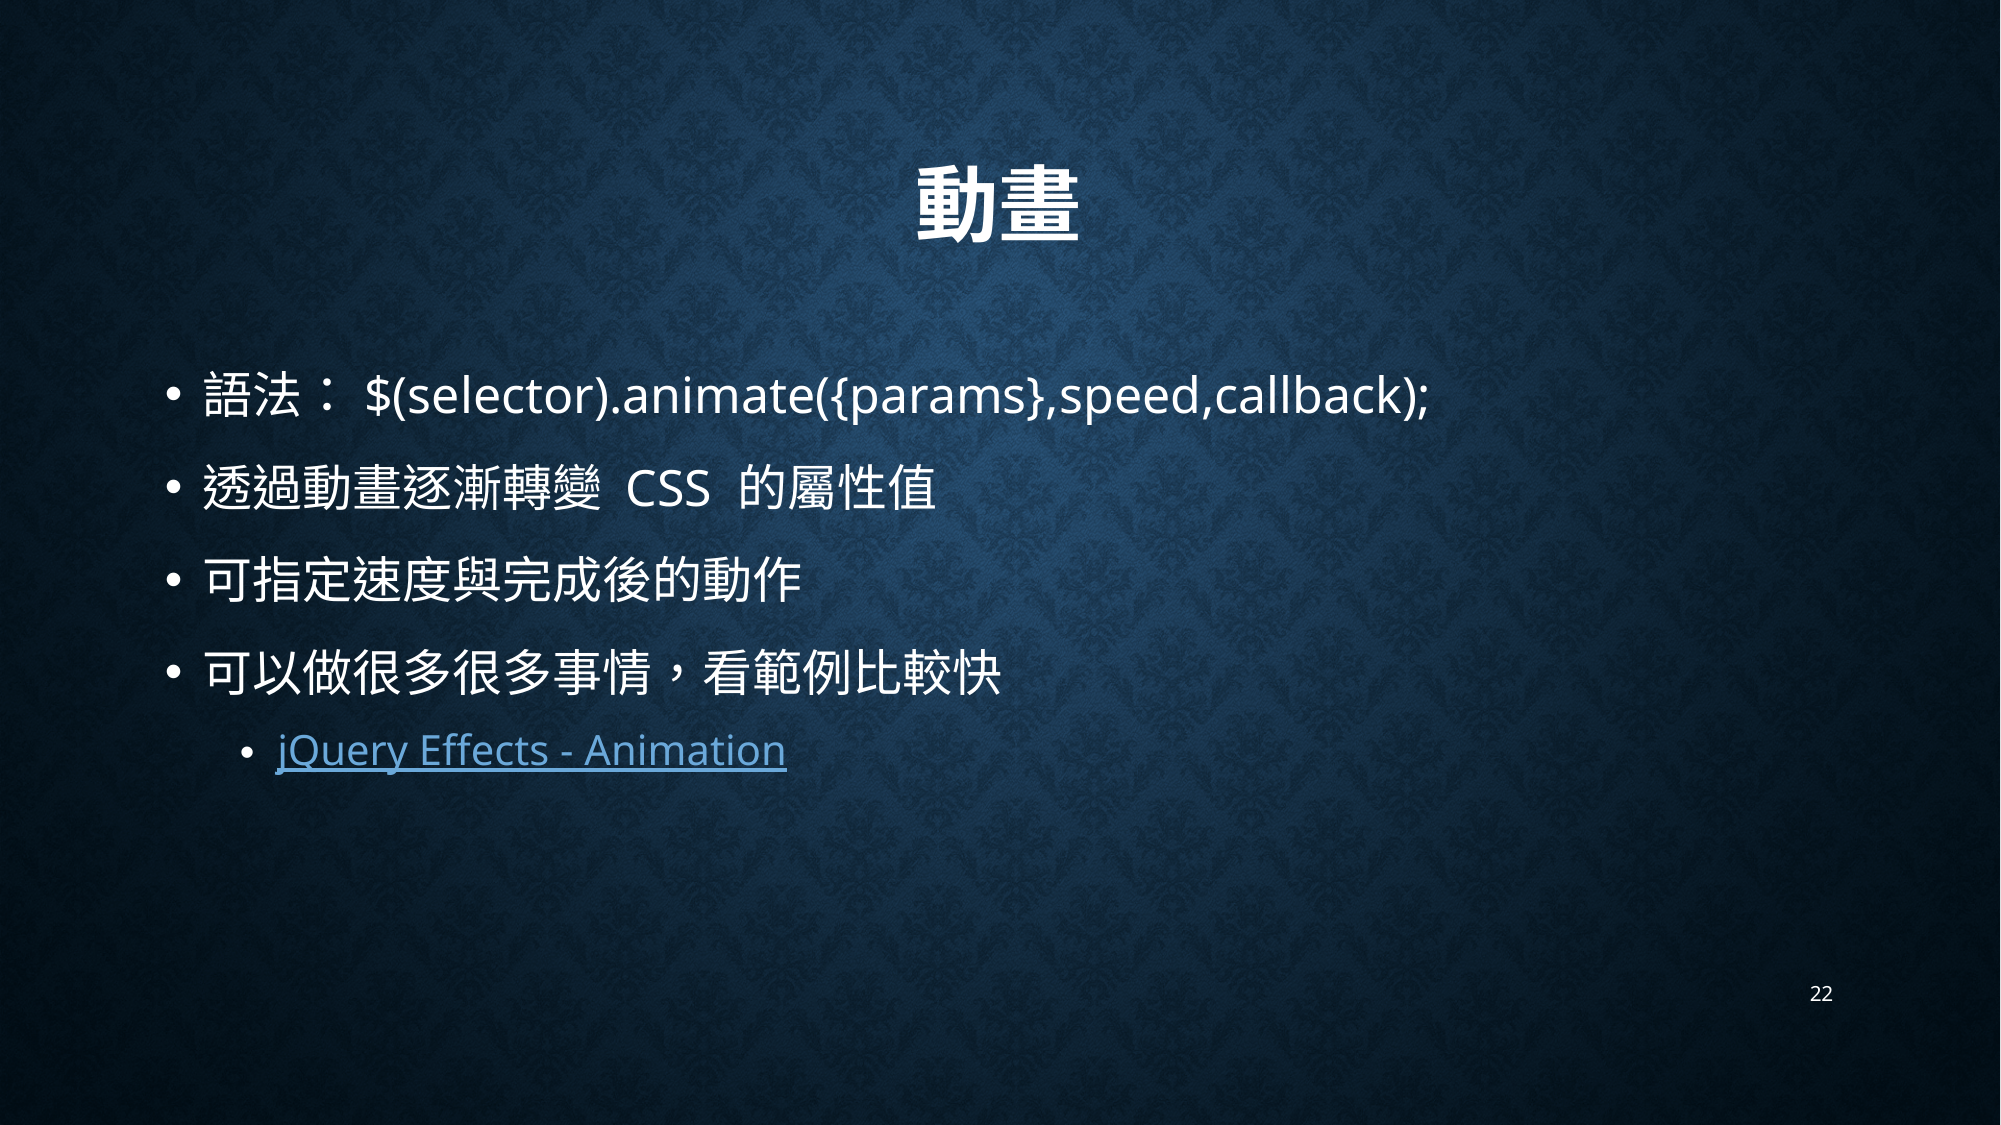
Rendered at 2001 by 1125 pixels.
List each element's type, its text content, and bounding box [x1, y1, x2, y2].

title 動畫 [149, 99, 1849, 318]
slide_number 22 [1724, 965, 1849, 1025]
list 語法：$(selector).animate({params},speed,callback); 透過動畫逐漸轉變 CSS 的屬性值 可指定速度與完成後的動作 可以做很多很多事情，看範例比較快 jQuery Effects - Animation [149, 343, 1849, 950]
